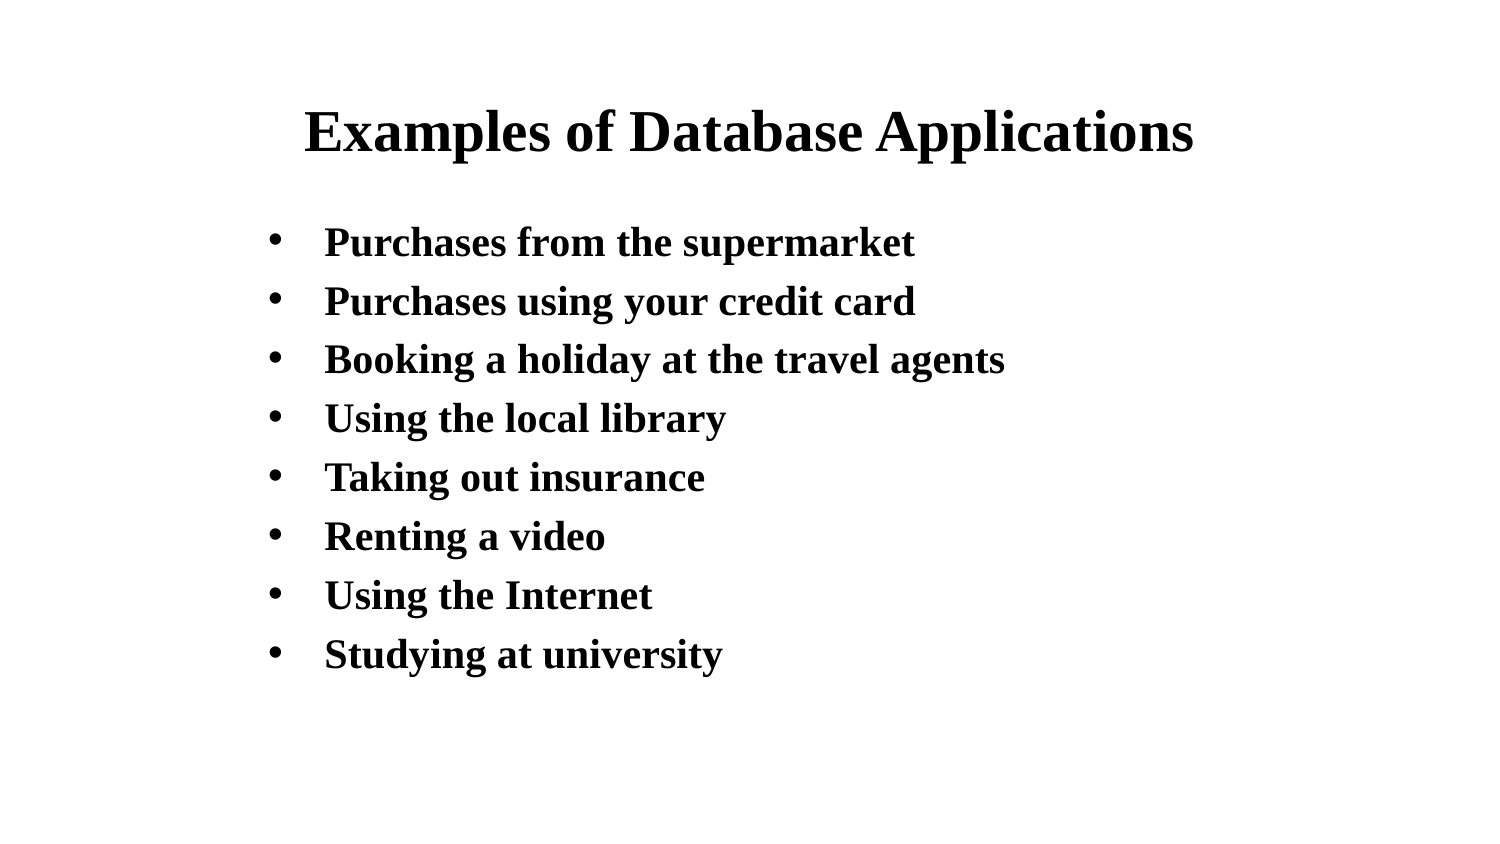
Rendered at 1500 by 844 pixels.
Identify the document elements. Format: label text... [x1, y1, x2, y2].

title Examples of Database Applications [75, 33, 1425, 175]
list Purchases from the supermarket Purchases using your credit card Booking a holiday at the travel agents Using the local library Taking out insurance Renting a video Using the Internet Studying at university [253, 206, 1204, 713]
